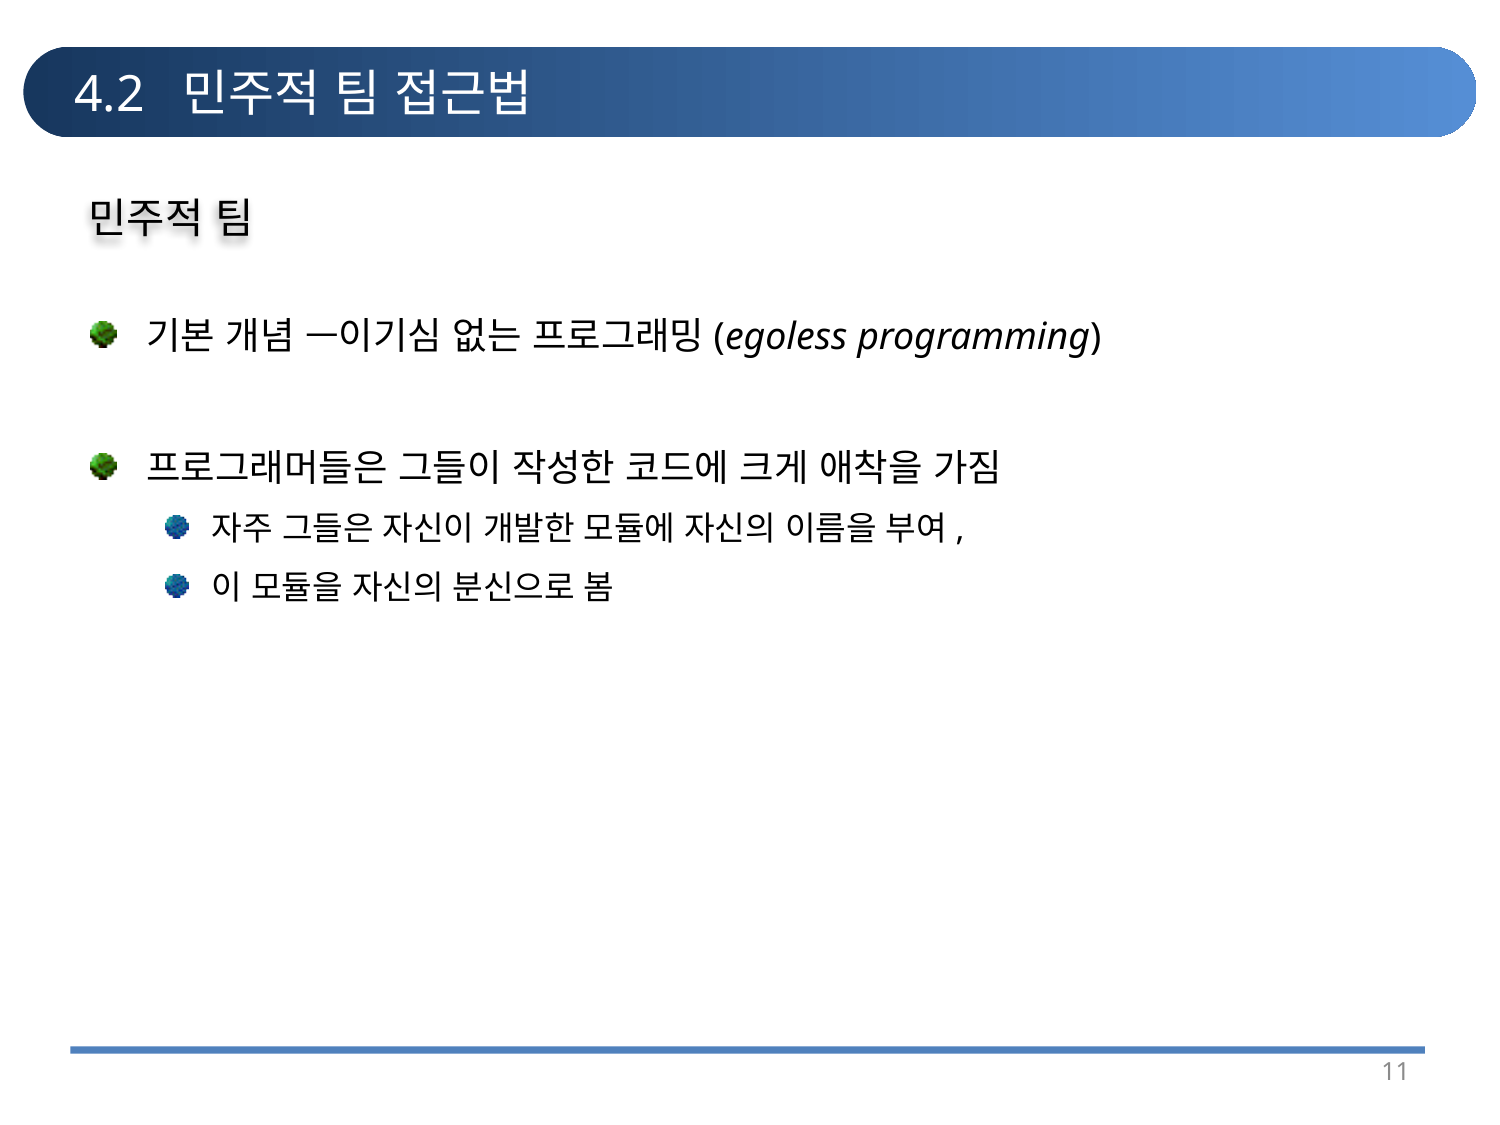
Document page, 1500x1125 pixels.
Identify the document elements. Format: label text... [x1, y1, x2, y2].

title 4.2 민주적 팀 접근법 [59, 56, 1410, 126]
picture [90, 321, 117, 348]
picture [165, 515, 189, 539]
picture [90, 453, 117, 480]
slide_number 11 [1074, 1042, 1425, 1103]
list 기본 개념 —이기심 없는 프로그래밍(egoless programming) 프로그래머들은 그들이 작성한 코드에 크게 애착을 가짐 자주 그들은 자신이 개발한 모듈에 자신의 이름을 부여, 이 모듈을 자신의 분신으로 봄 [74, 290, 1471, 1006]
list 민주적 팀 [60, 180, 282, 255]
picture [165, 574, 189, 598]
